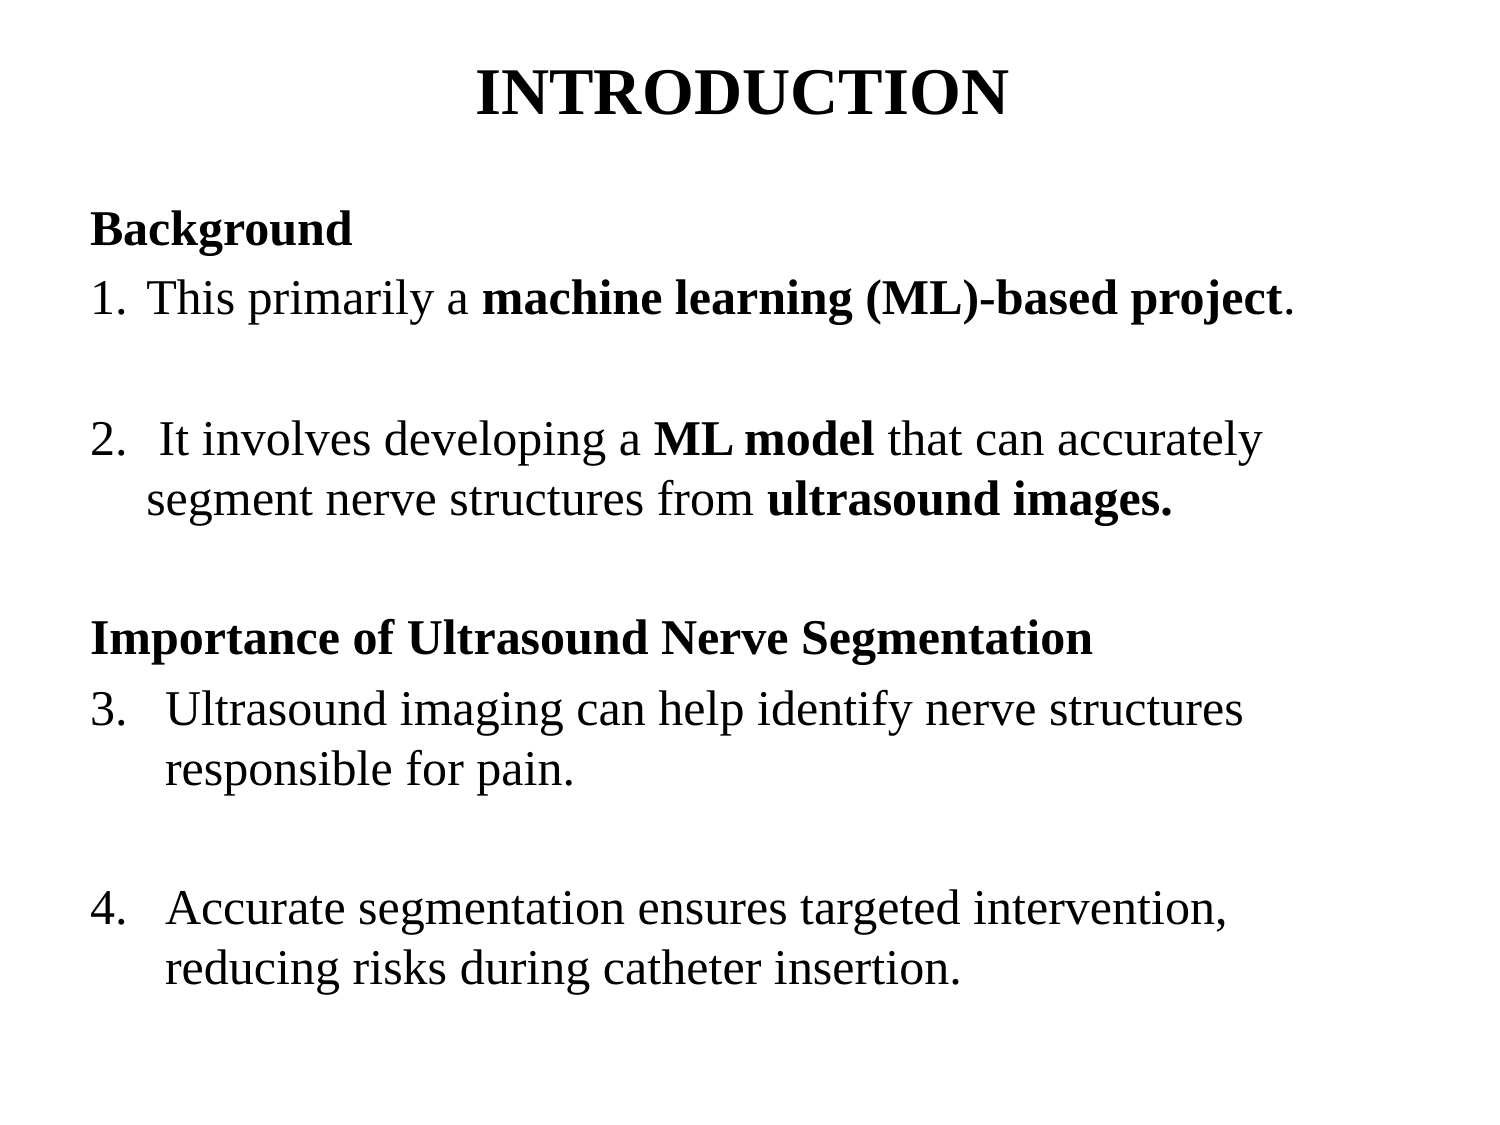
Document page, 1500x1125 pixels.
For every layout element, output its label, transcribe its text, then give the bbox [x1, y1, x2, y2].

list Background This primarily a machine learning (ML)-based project. It involves developing a ML model that can accurately segment nerve structures from ultrasound images. Importance of Ultrasound Nerve Segmentation Ultrasound imaging can help identify nerve structures responsible for pain. Accurate segmentation ensures targeted intervention, reducing risks during catheter insertion. [75, 187, 1425, 925]
title INTRODUCTION [75, 37, 1425, 138]
